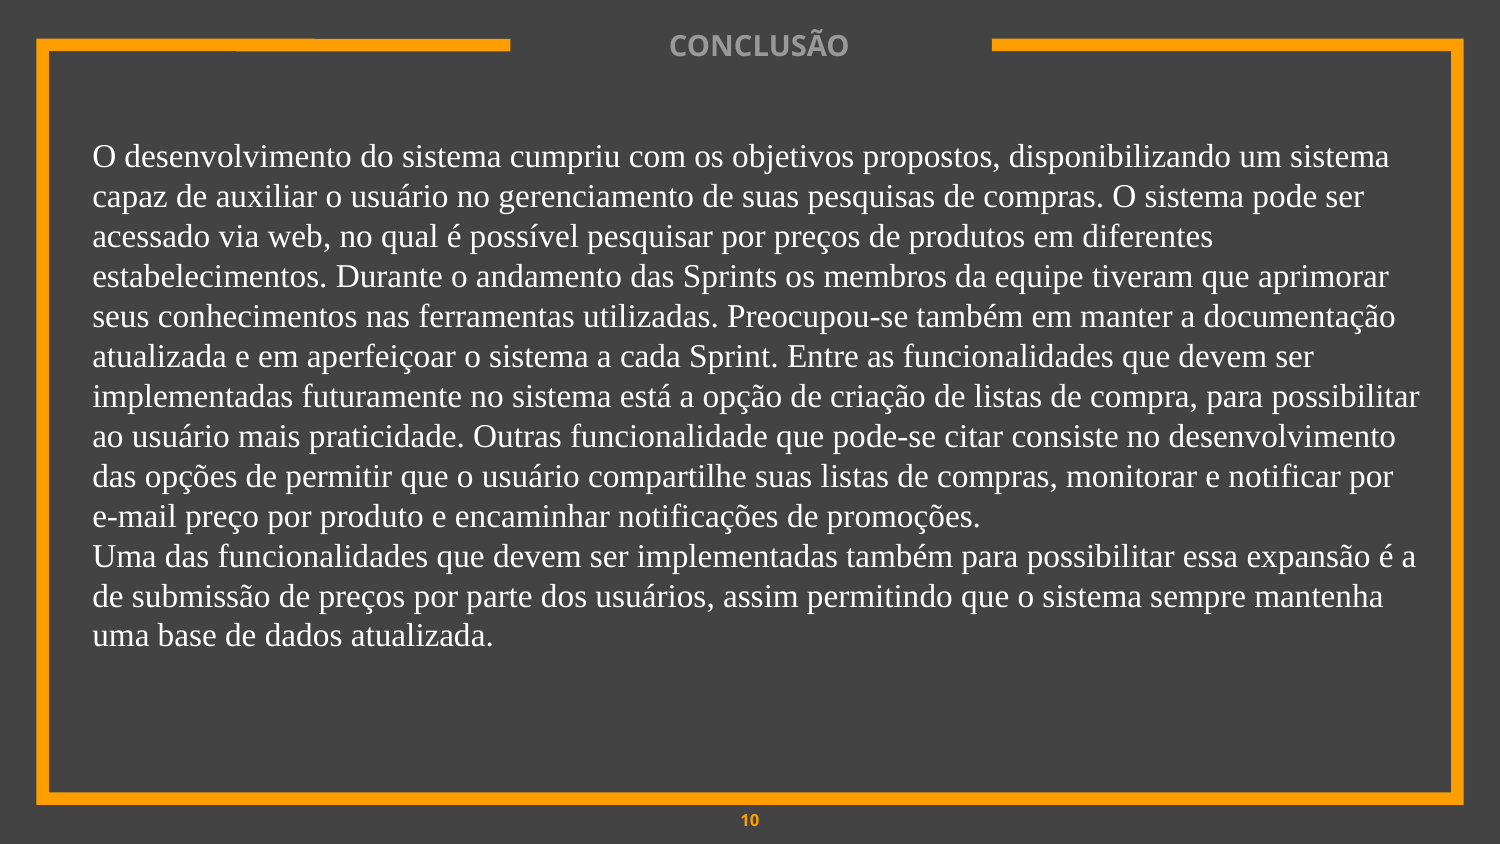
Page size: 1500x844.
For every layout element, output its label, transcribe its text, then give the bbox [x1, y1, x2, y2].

slide_number 10 [0, 798, 1500, 844]
list O desenvolvimento do sistema cumpriu com os objetivos propostos, disponibilizando um sistema capaz de auxiliar o usuário no gerenciamento de suas pesquisas de compras. O sistema pode ser acessado via web, no qual é possível pesquisar por preços de produtos em diferentes estabelecimentos. Durante o andamento das Sprints os membros da equipe tiveram que aprimorar seus conhecimentos nas ferramentas utilizadas. Preocupou-se também em manter a documentação atualizada e em aperfeiçoar o sistema a cada Sprint. Entre as funcionalidades que devem ser implementadas futuramente no sistema está a opção de criação de listas de compra, para possibilitar ao usuário mais praticidade. Outras funcionalidade que pode-se citar consiste no desenvolvimento das opções de permitir que o usuário compartilhe suas listas de compras, monitorar e notificar por e-mail preço por produto e encaminhar notificações de promoções. Uma das funcionalidades que devem ser implementadas também para possibilitar essa expansão é a de submissão de preços por parte dos usuários, assim permitindo que o sistema sempre mantenha uma base de dados atualizada. [58, 119, 1442, 729]
title CONCLUSÃO [531, 15, 969, 75]
